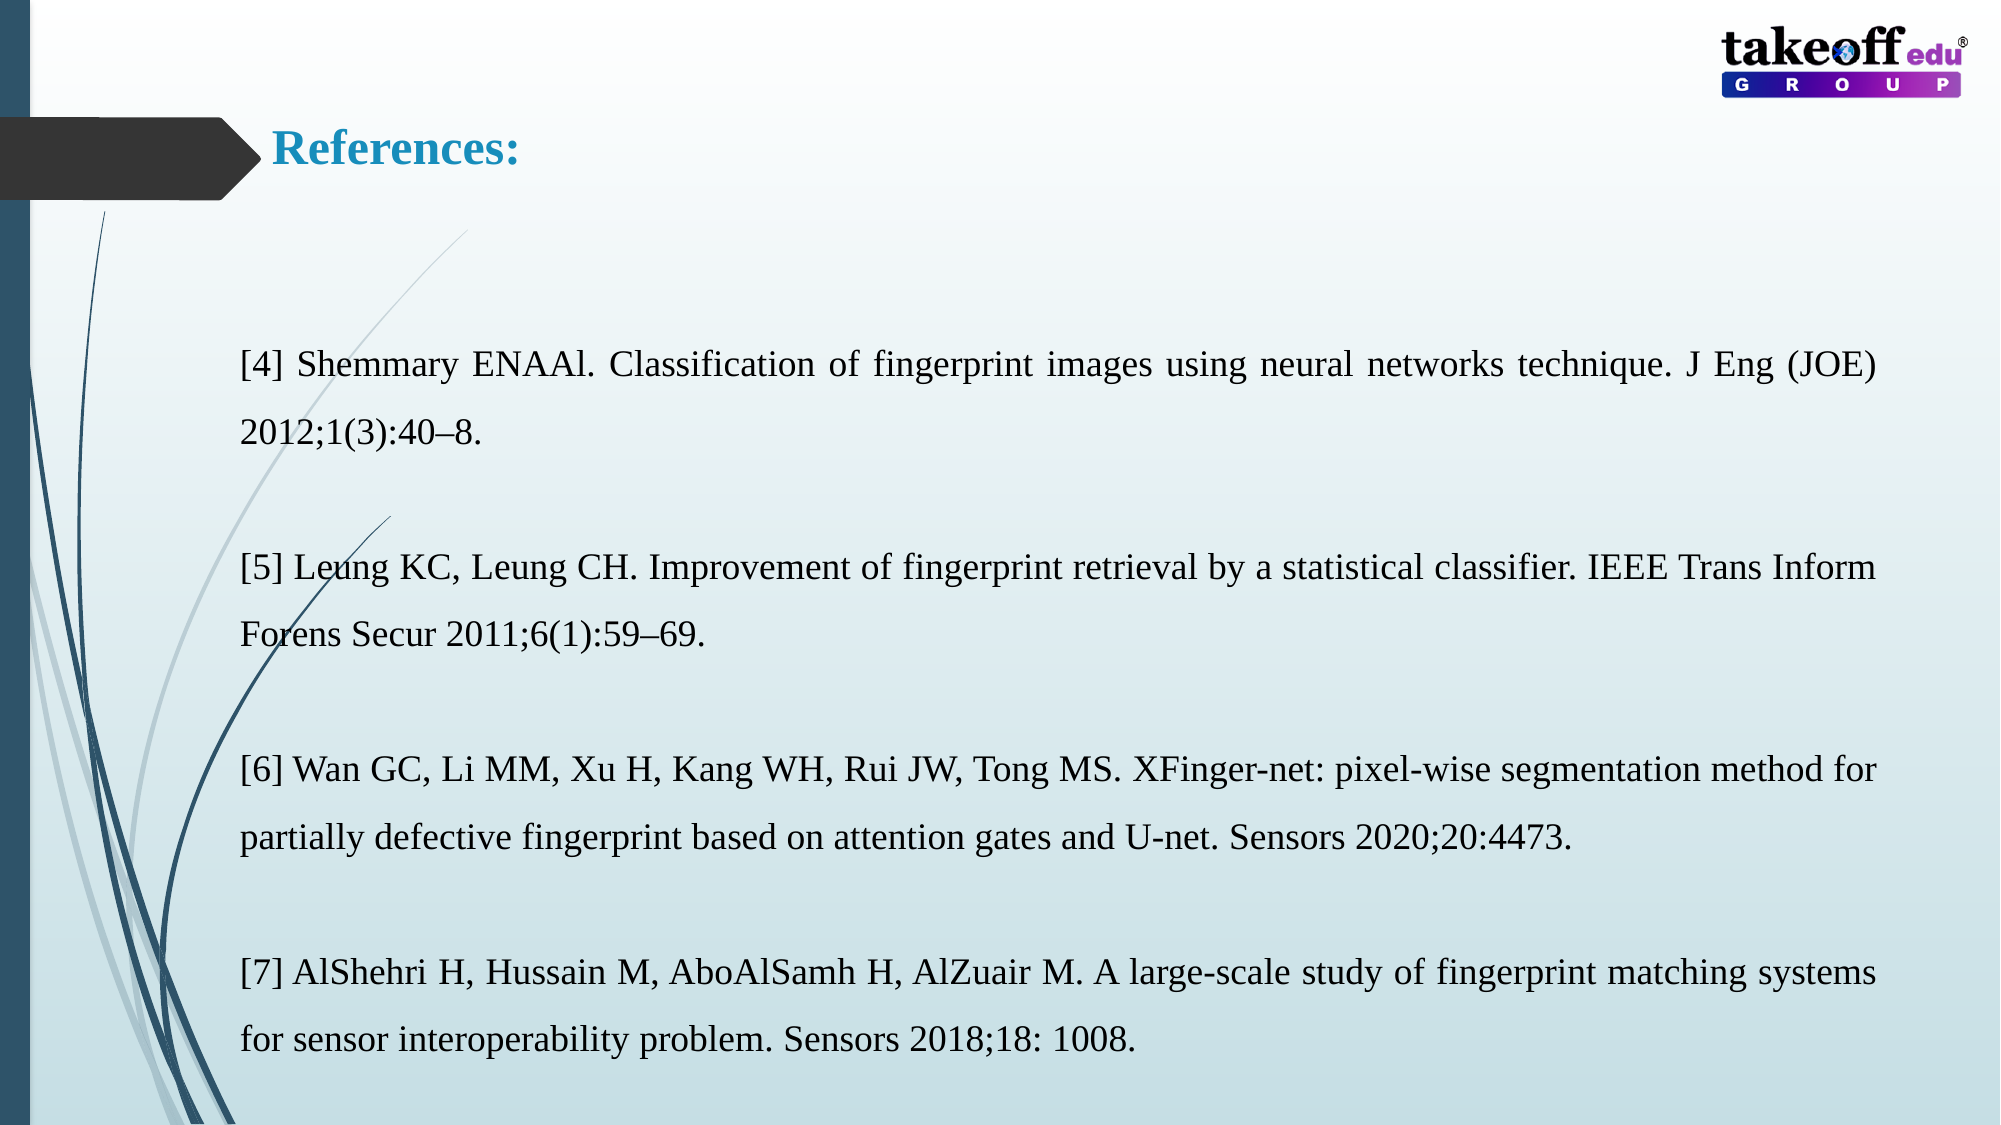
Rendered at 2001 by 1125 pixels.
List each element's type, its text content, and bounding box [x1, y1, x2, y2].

picture [1718, 20, 1971, 108]
title References: [256, 107, 1719, 248]
text_box [4] Shemmary ENAAl. Classification of fingerprint images using neural networks technique. J Eng (JOE) 2012;1(3):40–8. [5] Leung KC, Leung CH. Improvement of fingerprint retrieval by a statistical classifier. IEEE Trans Inform Forens Secur 2011;6(1):59–69. [6] Wan GC, Li MM, Xu H, Kang WH, Rui JW, Tong MS. XFinger-net: pixel-wise segmentation method for partially defective fingerprint based on attention gates and U-net. Sensors 2020;20:4473. [7] AlShehri H, Hussain M, AboAlSamh H, AlZuair M. A large-scale study of fingerprint matching systems for sensor interoperability problem. Sensors 2018;18: 1008. [224, 309, 1894, 1067]
